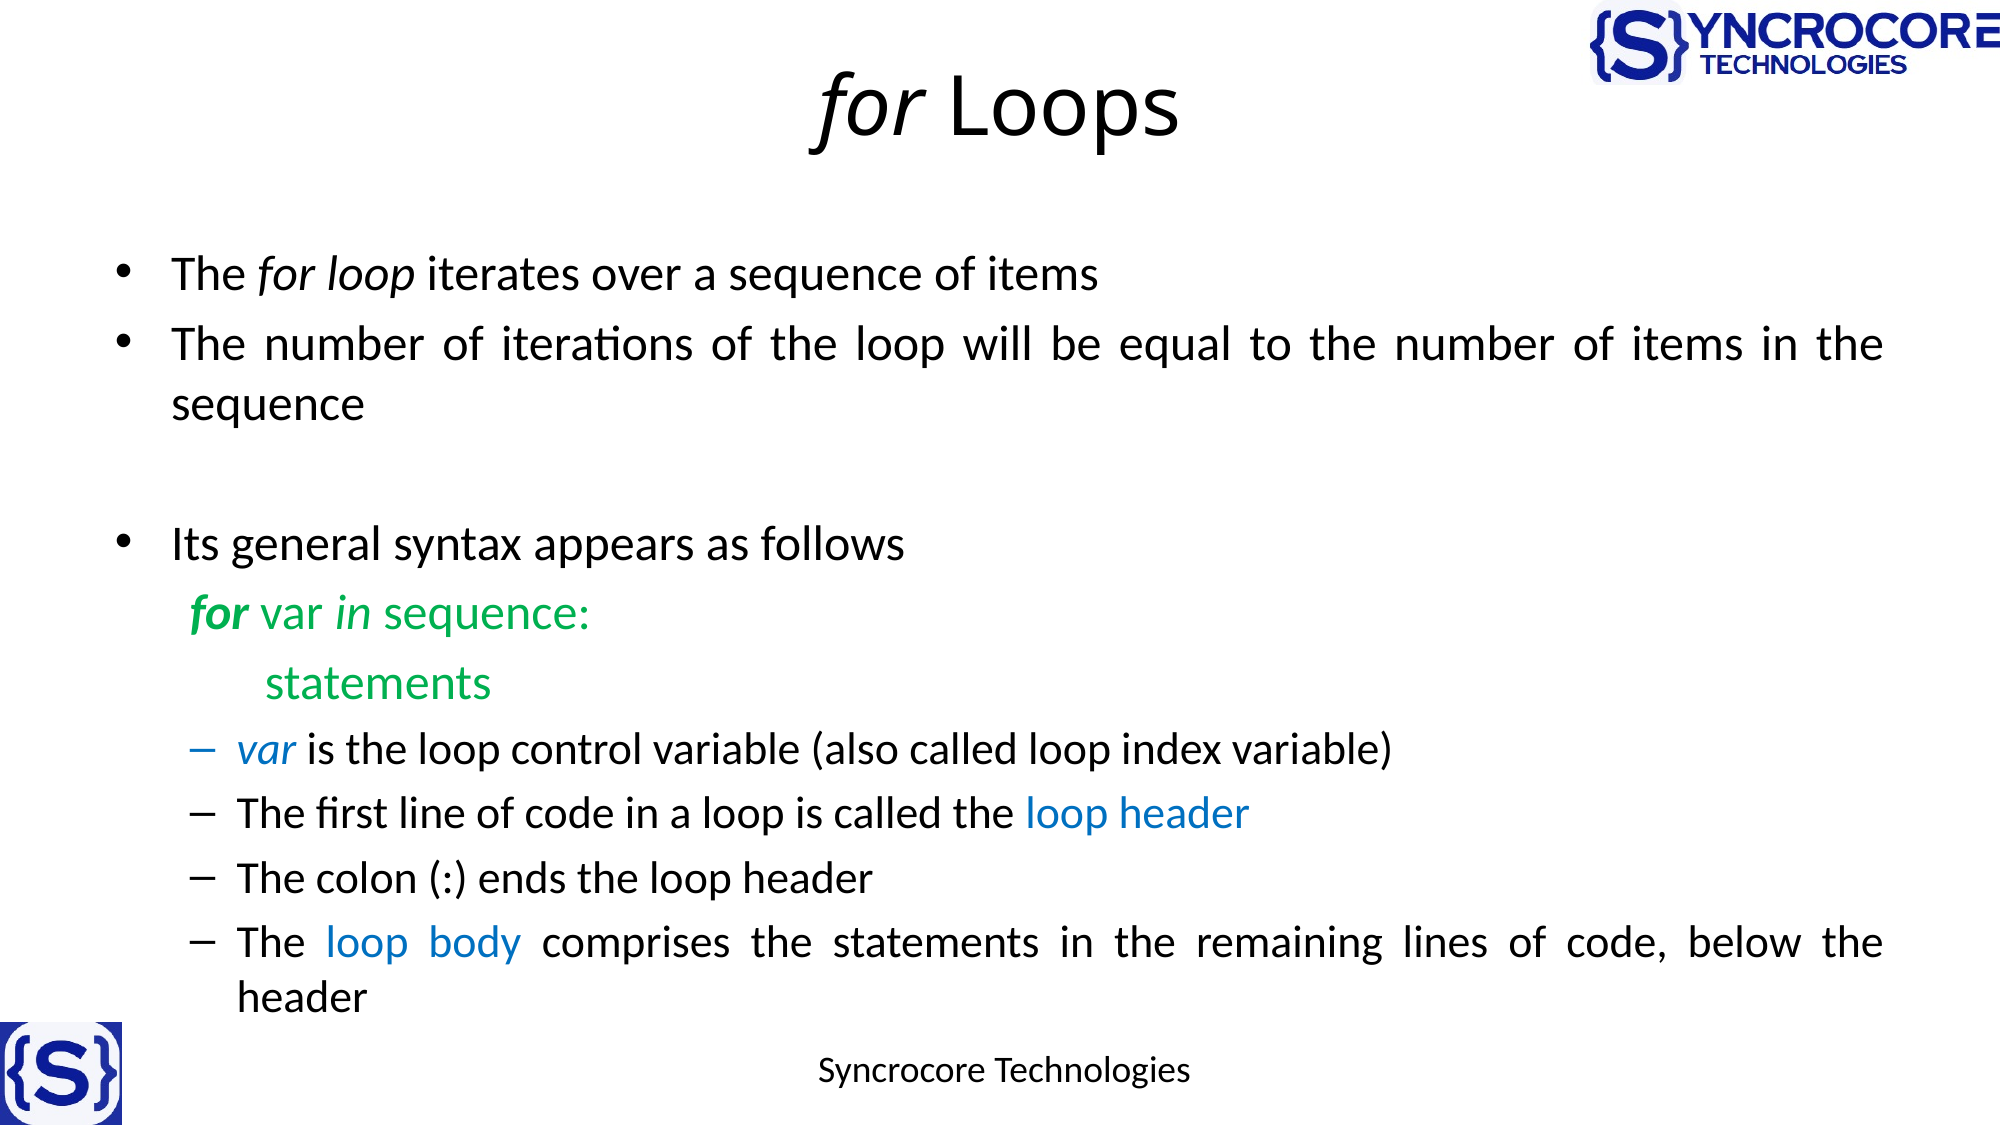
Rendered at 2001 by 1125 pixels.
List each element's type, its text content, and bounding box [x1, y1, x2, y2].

footer Syncrocore Technologies [803, 1037, 1437, 1098]
title for Loops [99, 45, 1900, 232]
picture [1580, 0, 2000, 85]
picture [0, 1022, 122, 1125]
list The for loop iterates over a sequence of items The number of iterations of the loop will be equal to the number of items in the sequence Its general syntax appears as follows for var in sequence: statements var is the loop control variable (also called loop index variable) The first line of code in a loop is called the loop header The colon (:) ends the loop header The loop body comprises the statements in the remaining lines of code, below the header [99, 232, 1900, 1005]
